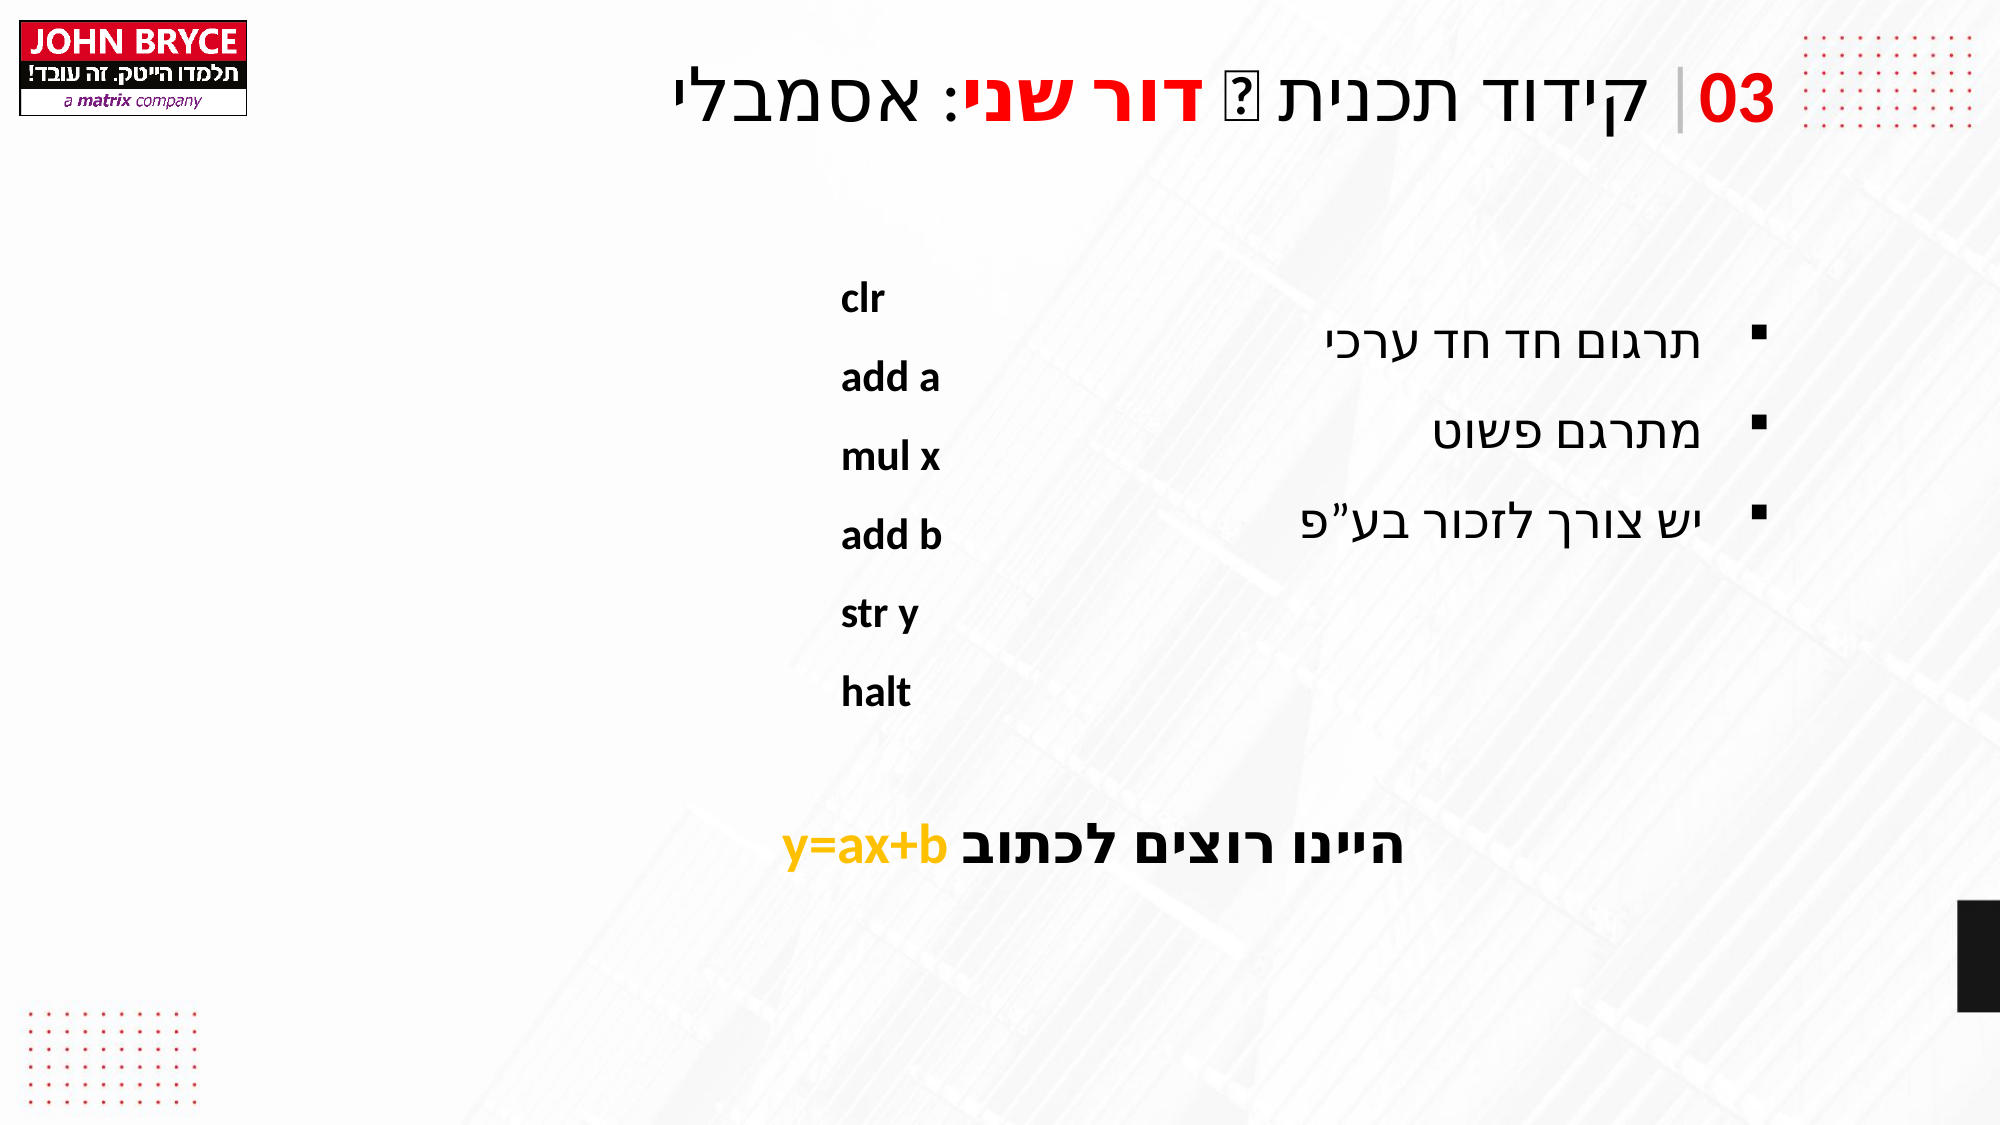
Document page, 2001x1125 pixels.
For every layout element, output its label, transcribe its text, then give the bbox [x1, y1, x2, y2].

picture [0, 0, 2000, 1125]
text_box היינו רוצים לכתוב y=ax+b [601, 800, 1422, 883]
text_box clr add a mul x add b str y halt [826, 235, 1130, 723]
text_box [295, 38, 1784, 147]
text_box תרגום חד חד ערכי מתרגם פשוט יש צורך לזכור בע”פ [1283, 271, 1786, 557]
